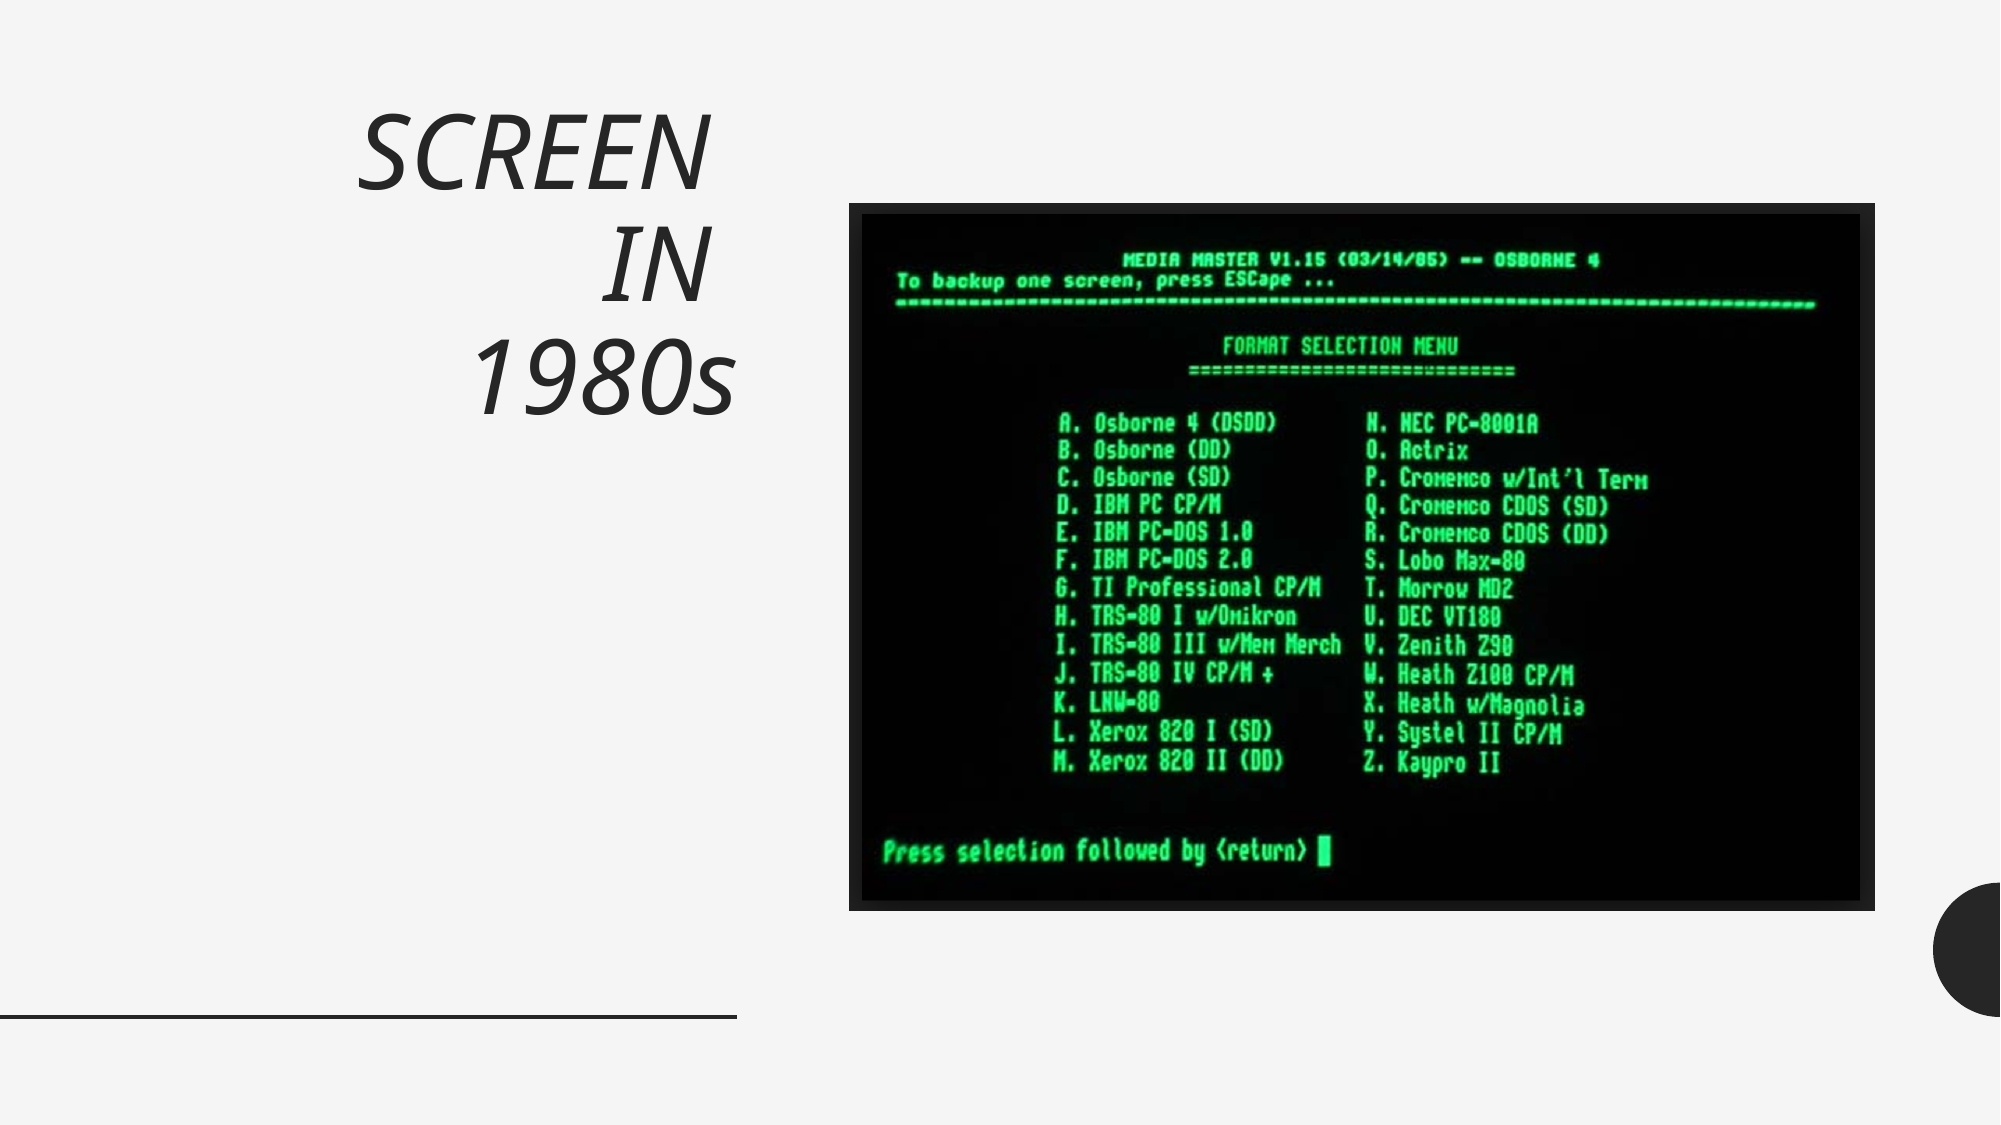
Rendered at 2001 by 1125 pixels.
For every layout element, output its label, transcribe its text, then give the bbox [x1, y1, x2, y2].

title SCREEN IN 1980s [125, 91, 754, 905]
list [849, 203, 1875, 911]
